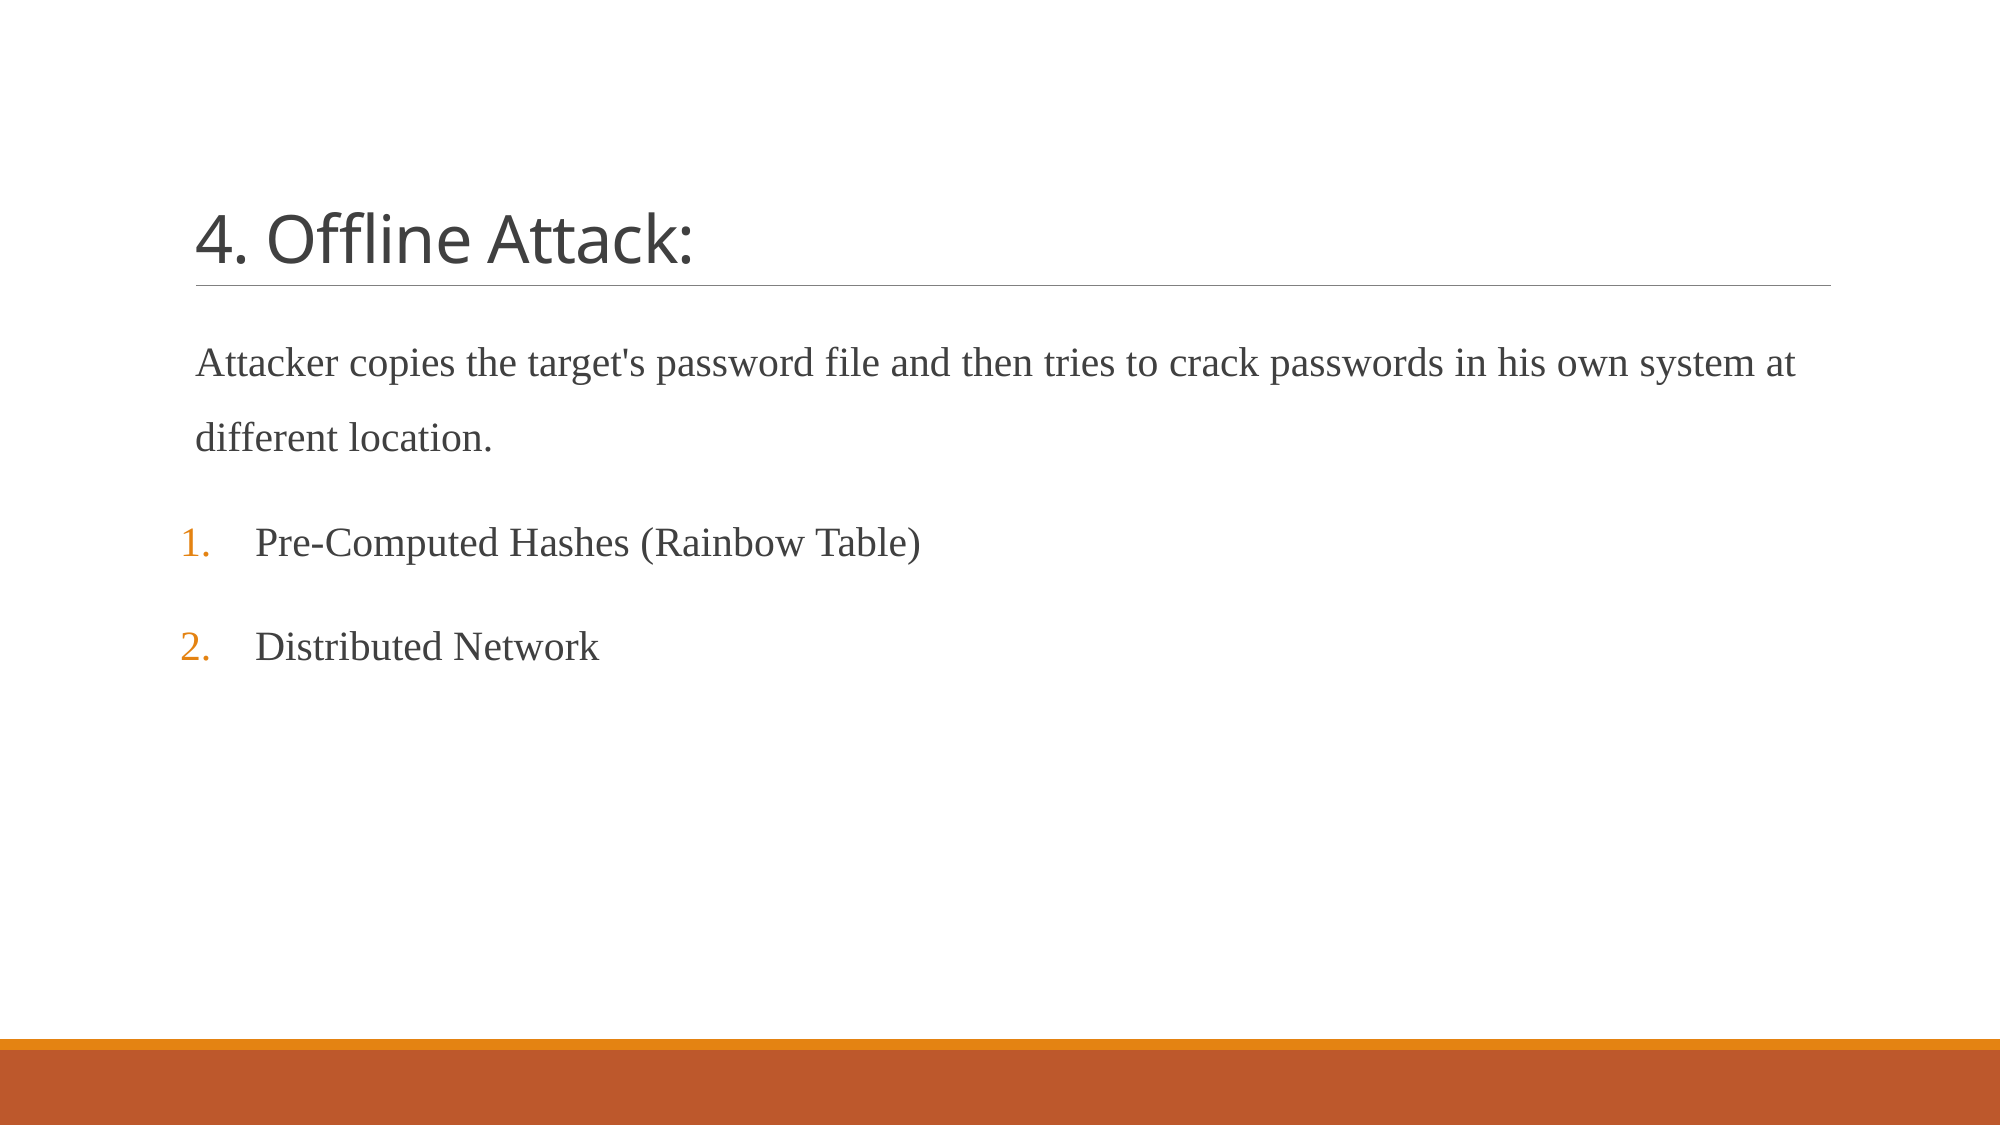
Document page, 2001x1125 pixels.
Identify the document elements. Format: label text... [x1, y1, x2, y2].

title 4. Offline Attack: [180, 47, 1830, 285]
list Attacker copies the target's password file and then tries to crack passwords in his own system at different location. Pre-Computed Hashes (Rainbow Table) Distributed Network [180, 302, 1830, 963]
